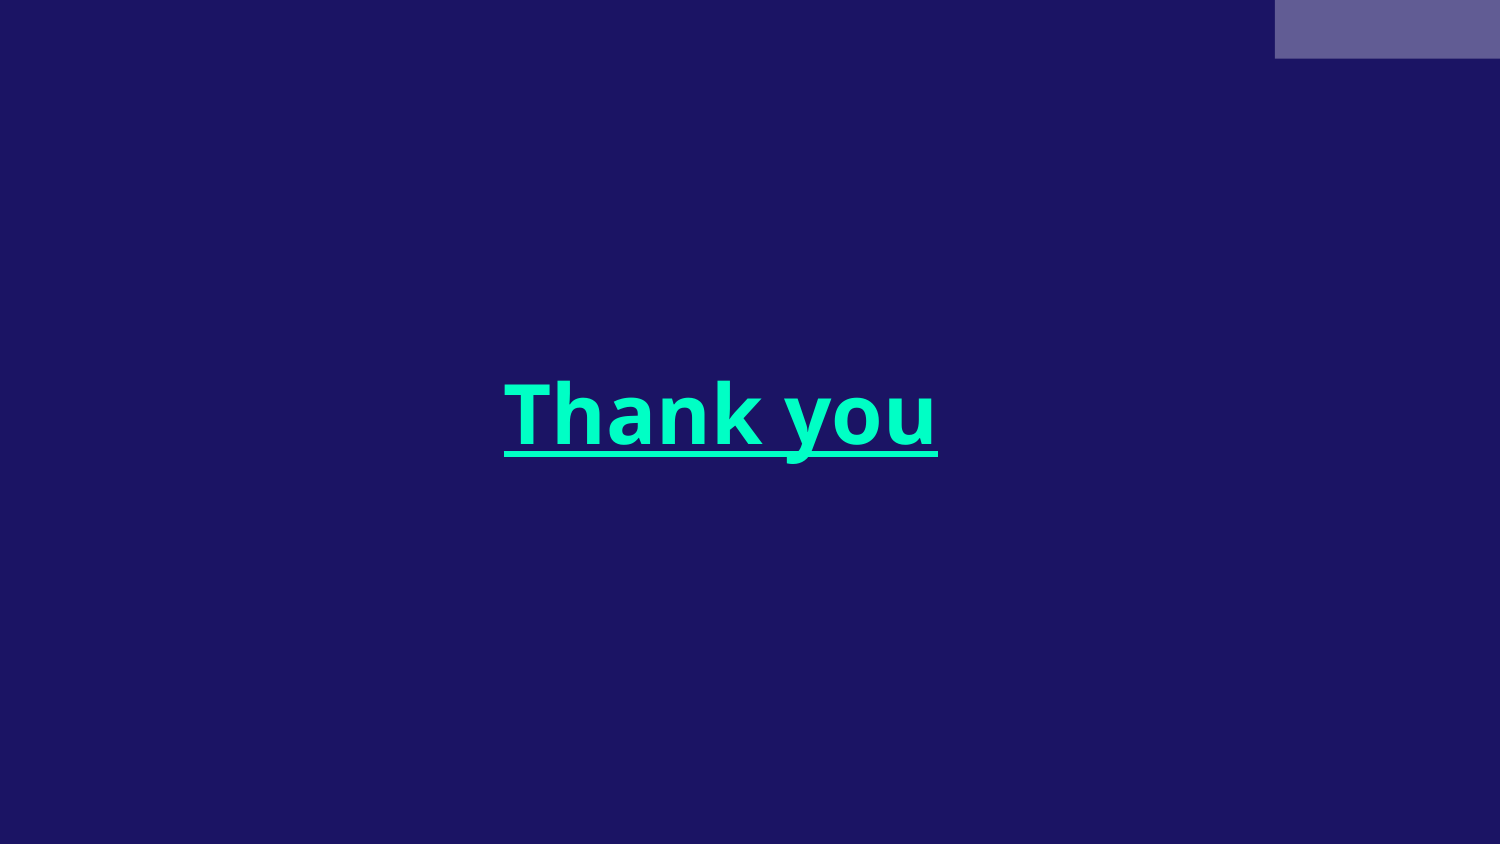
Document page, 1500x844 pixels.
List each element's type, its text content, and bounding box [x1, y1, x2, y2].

title Thank you [180, 346, 1262, 456]
